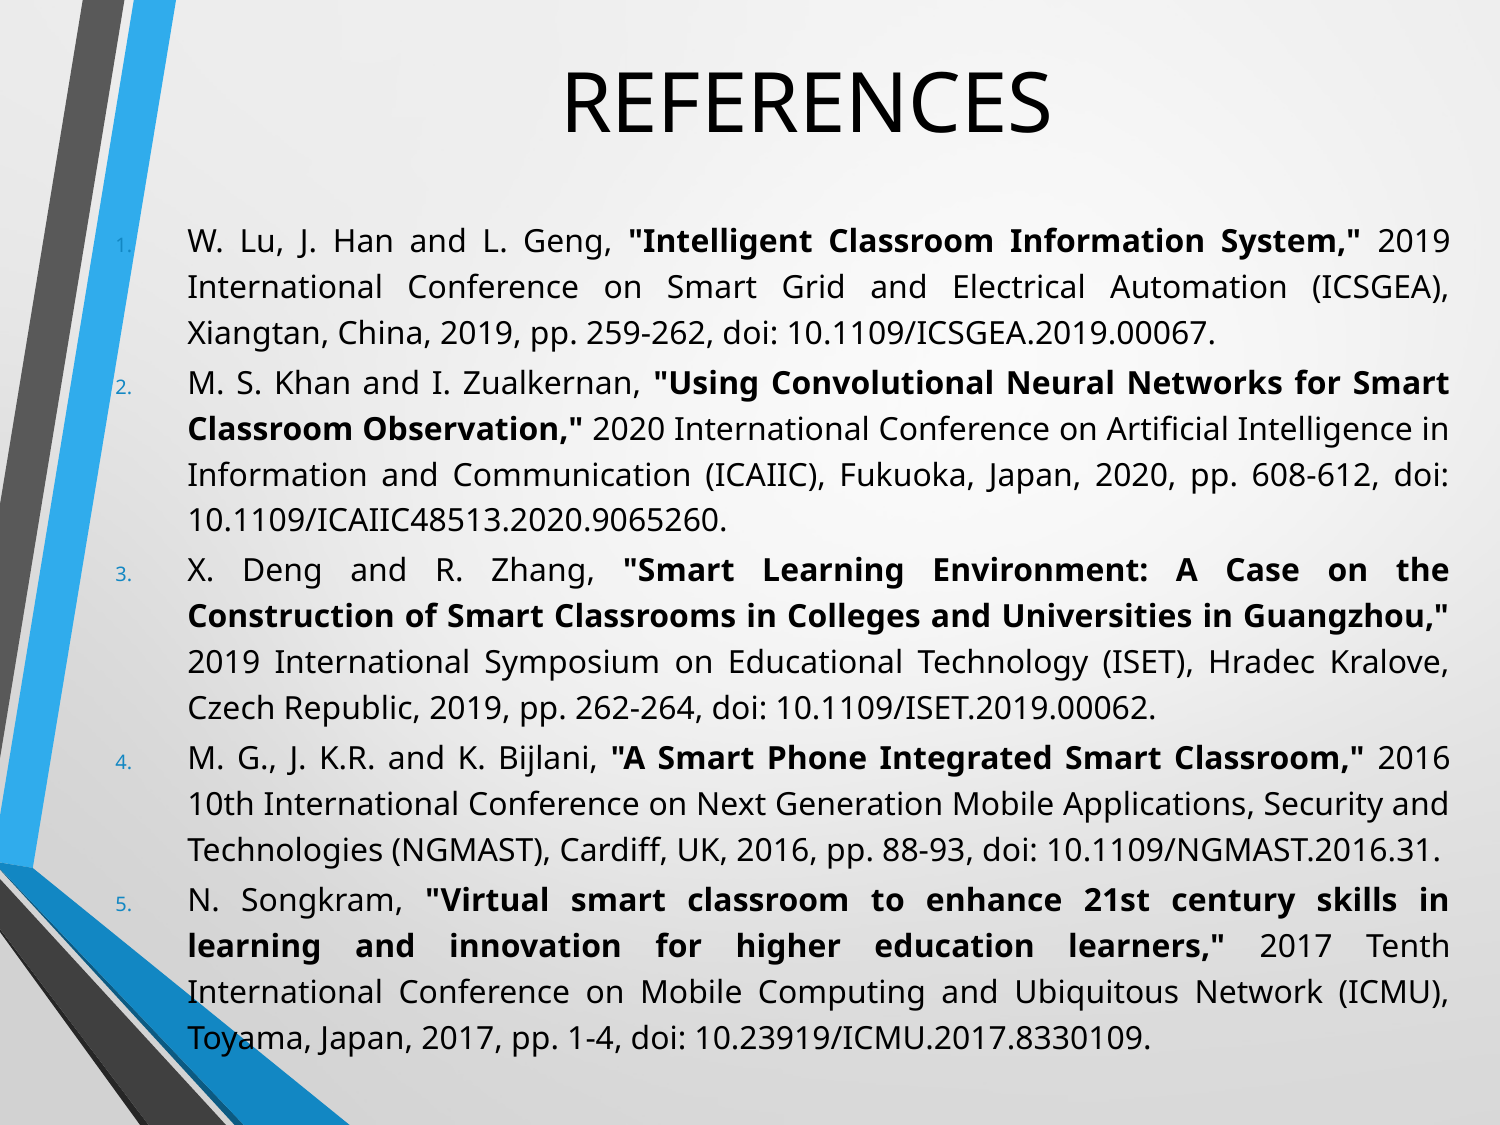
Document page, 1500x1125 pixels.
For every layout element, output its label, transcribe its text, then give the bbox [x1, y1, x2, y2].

title REFERENCES [147, 23, 1466, 176]
list W. Lu, J. Han and L. Geng, "Intelligent Classroom Information System," 2019 International Conference on Smart Grid and Electrical Automation (ICSGEA), Xiangtan, China, 2019, pp. 259-262, doi: 10.1109/ICSGEA.2019.00067. M. S. Khan and I. Zualkernan, "Using Convolutional Neural Networks for Smart Classroom Observation," 2020 International Conference on Artificial Intelligence in Information and Communication (ICAIIC), Fukuoka, Japan, 2020, pp. 608-612, doi: 10.1109/ICAIIC48513.2020.9065260. X. Deng and R. Zhang, "Smart Learning Environment: A Case on the Construction of Smart Classrooms in Colleges and Universities in Guangzhou," 2019 International Symposium on Educational Technology (ISET), Hradec Kralove, Czech Republic, 2019, pp. 262-264, doi: 10.1109/ISET.2019.00062. M. G., J. K.R. and K. Bijlani, "A Smart Phone Integrated Smart Classroom," 2016 10th International Conference on Next Generation Mobile Applications, Security and Technologies (NGMAST), Cardiff, UK, 2016, pp. 88-93, doi: 10.1109/NGMAST.2016.31. N. Songkram, "Virtual smart classroom to enhance 21st century skills in learning and innovation for higher education learners," 2017 Tenth International Conference on Mobile Computing and Ubiquitous Network (ICMU), Toyama, Japan, 2017, pp. 1-4, doi: 10.23919/ICMU.2017.8330109. [100, 187, 1466, 1102]
